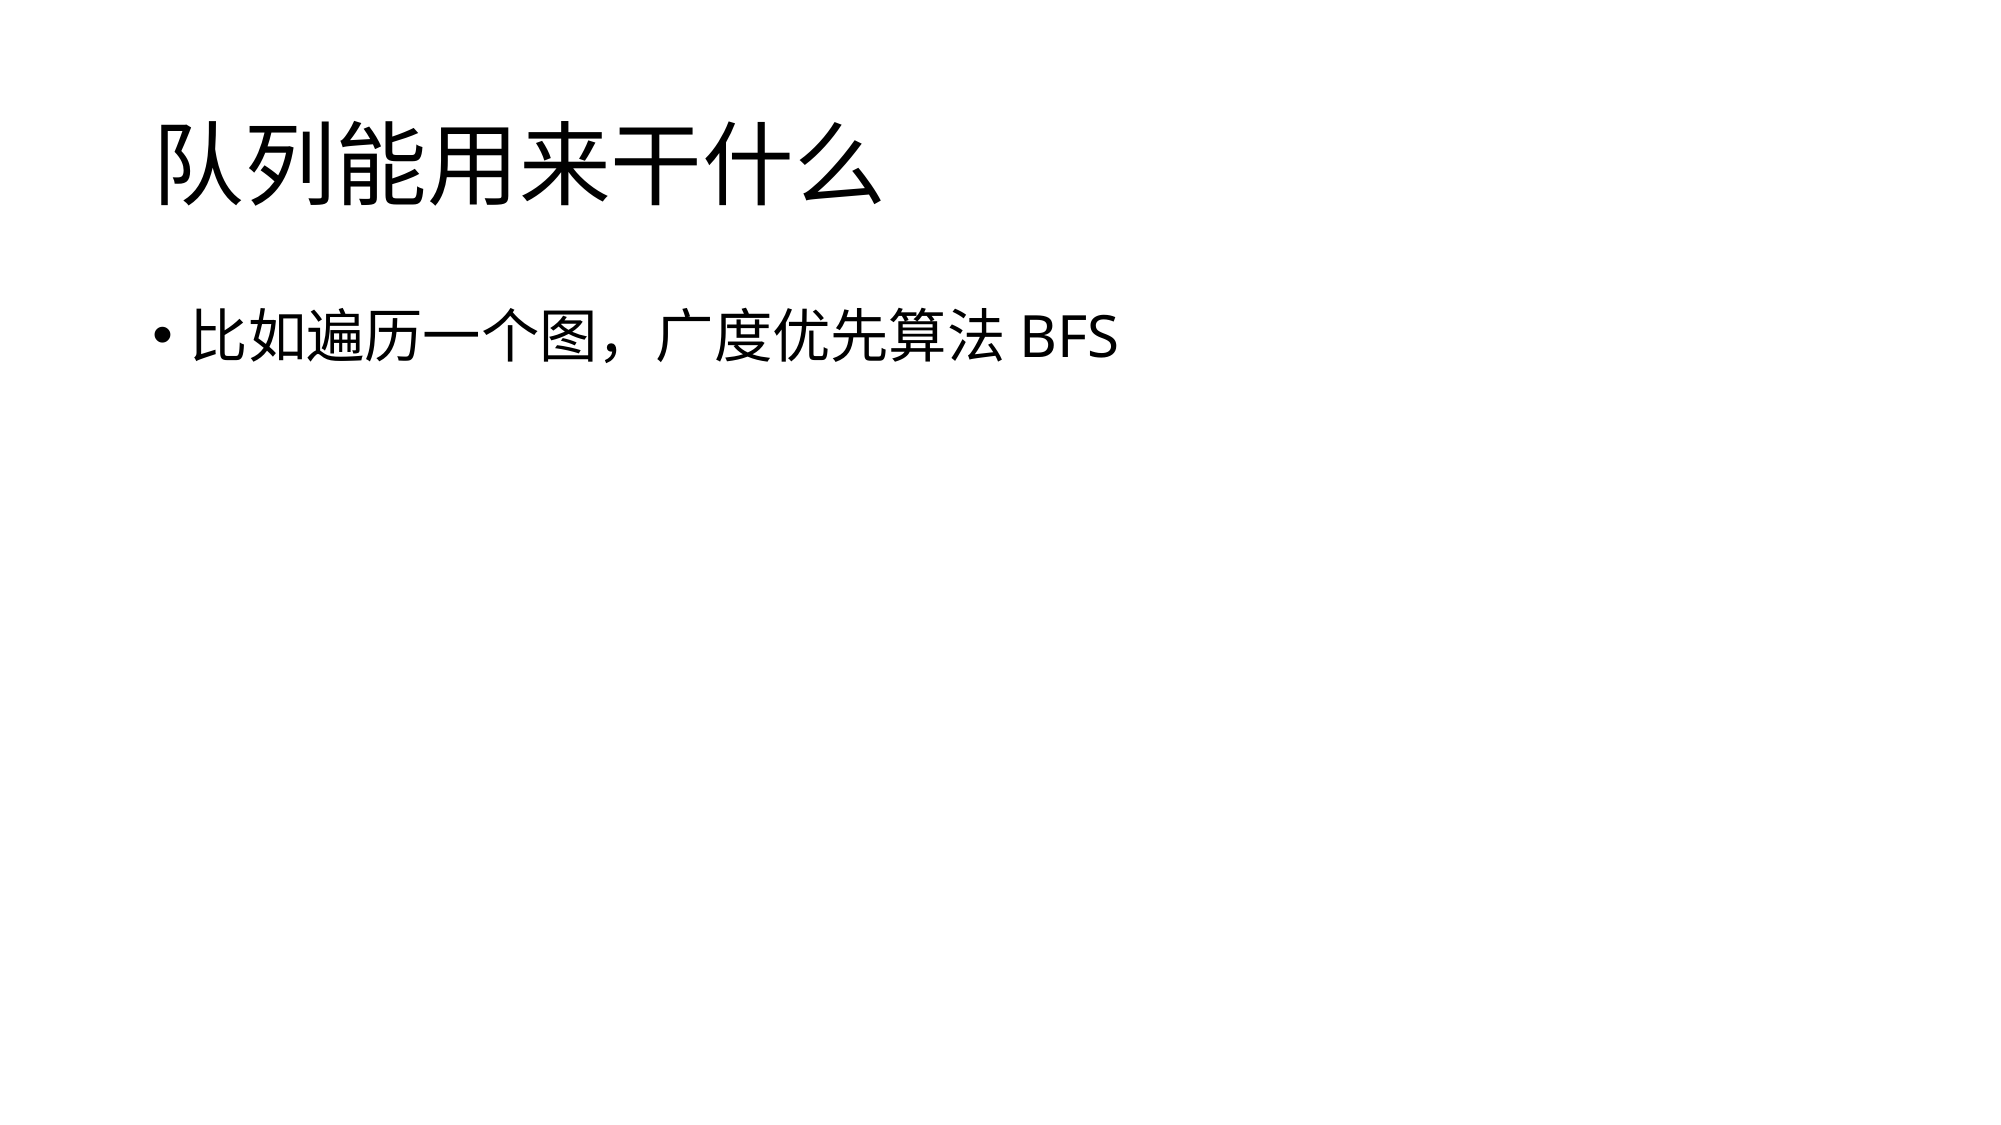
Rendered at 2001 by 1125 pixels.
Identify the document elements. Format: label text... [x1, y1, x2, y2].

list 比如遍历一个图，广度优先算法BFS [137, 299, 1863, 1014]
title 队列能用来干什么 [137, 59, 1863, 278]
